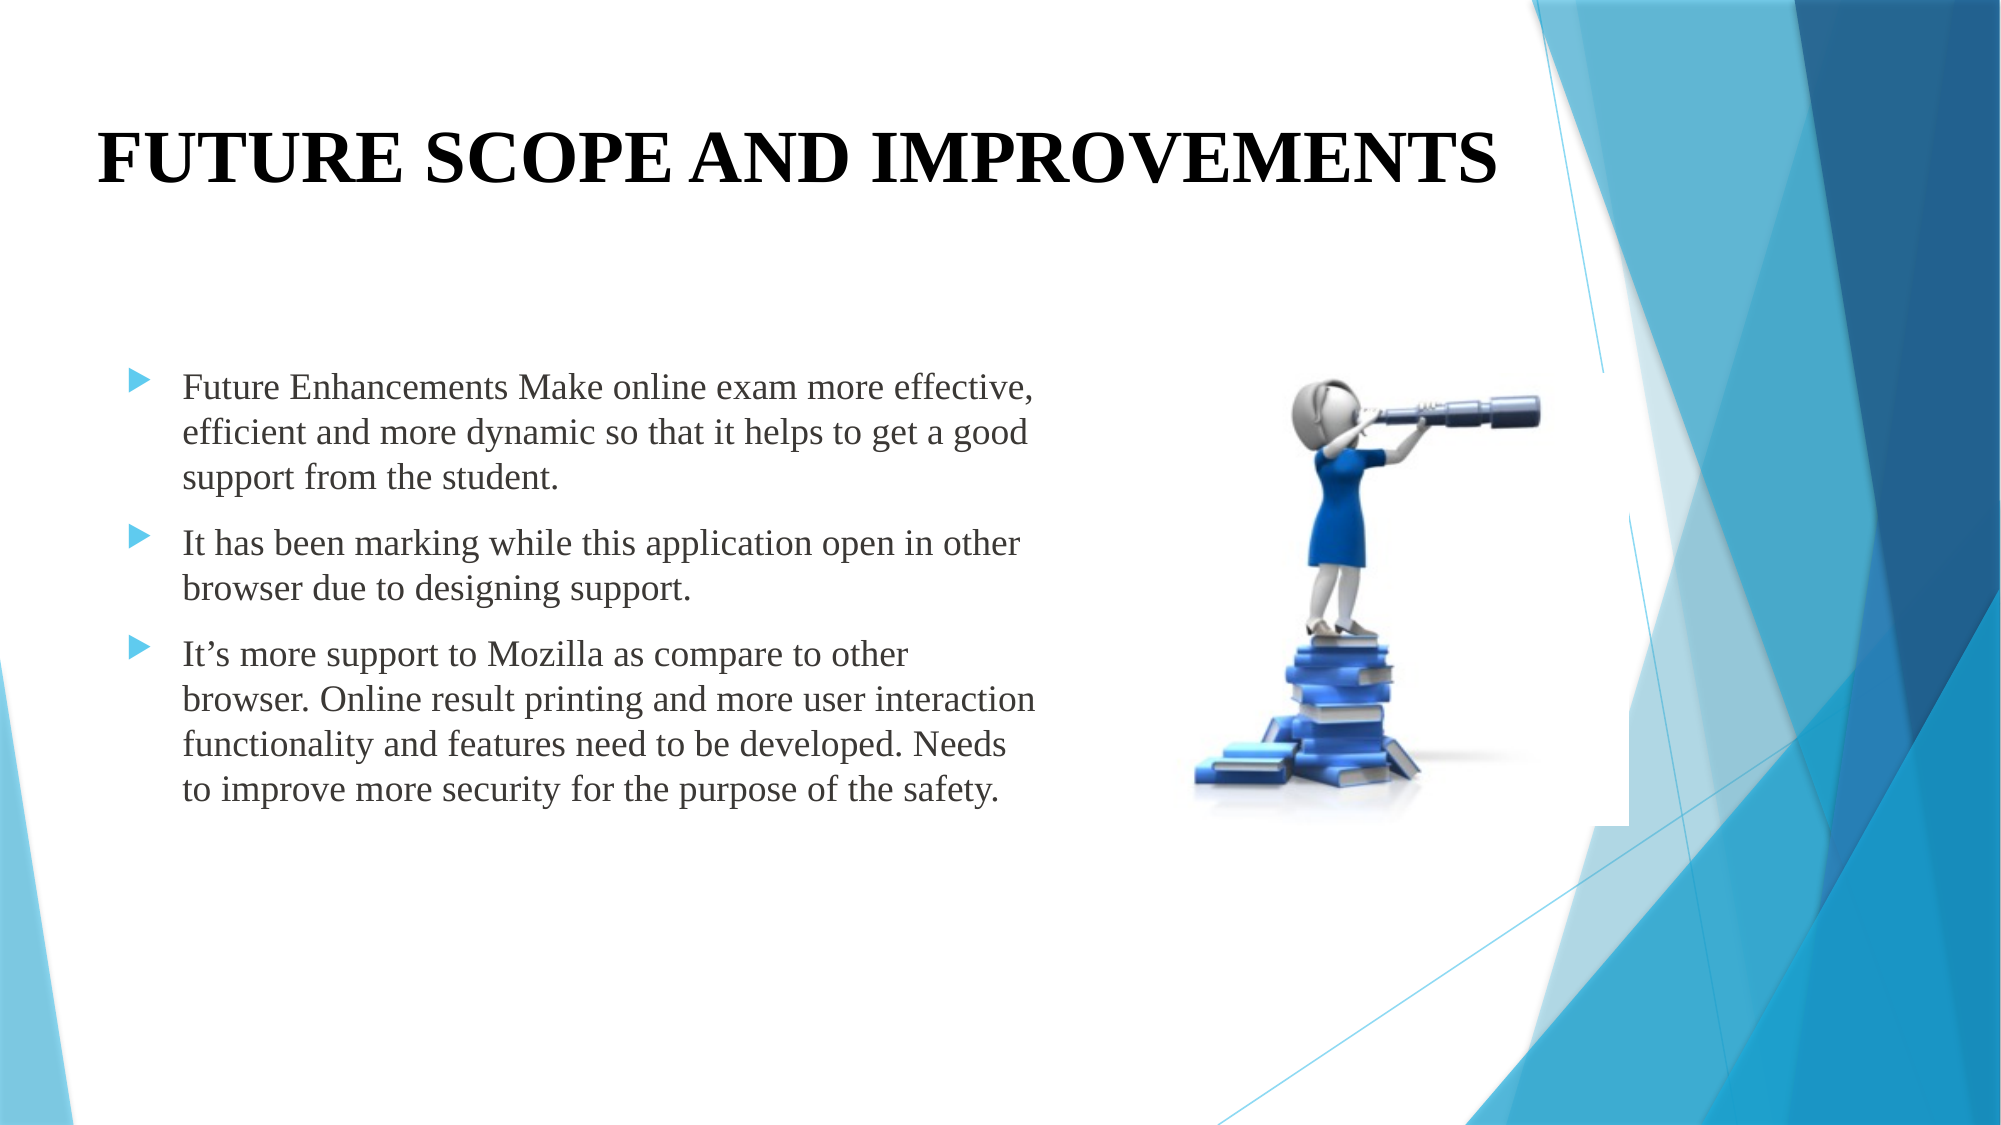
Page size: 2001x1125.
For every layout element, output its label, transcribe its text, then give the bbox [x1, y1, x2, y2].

title FUTURE SCOPE AND IMPROVEMENTS [76, 99, 1522, 317]
list Future Enhancements Make online exam more effective, efficient and more dynamic so that it helps to get a good support from the student. It has been marking while this application open in other browser due to designing support. It’s more support to Mozilla as compare to other browser. Online result printing and more user interaction functionality and features need to be developed. Needs to improve more security for the purpose of the safety. [111, 354, 1061, 992]
picture [1119, 372, 1629, 827]
